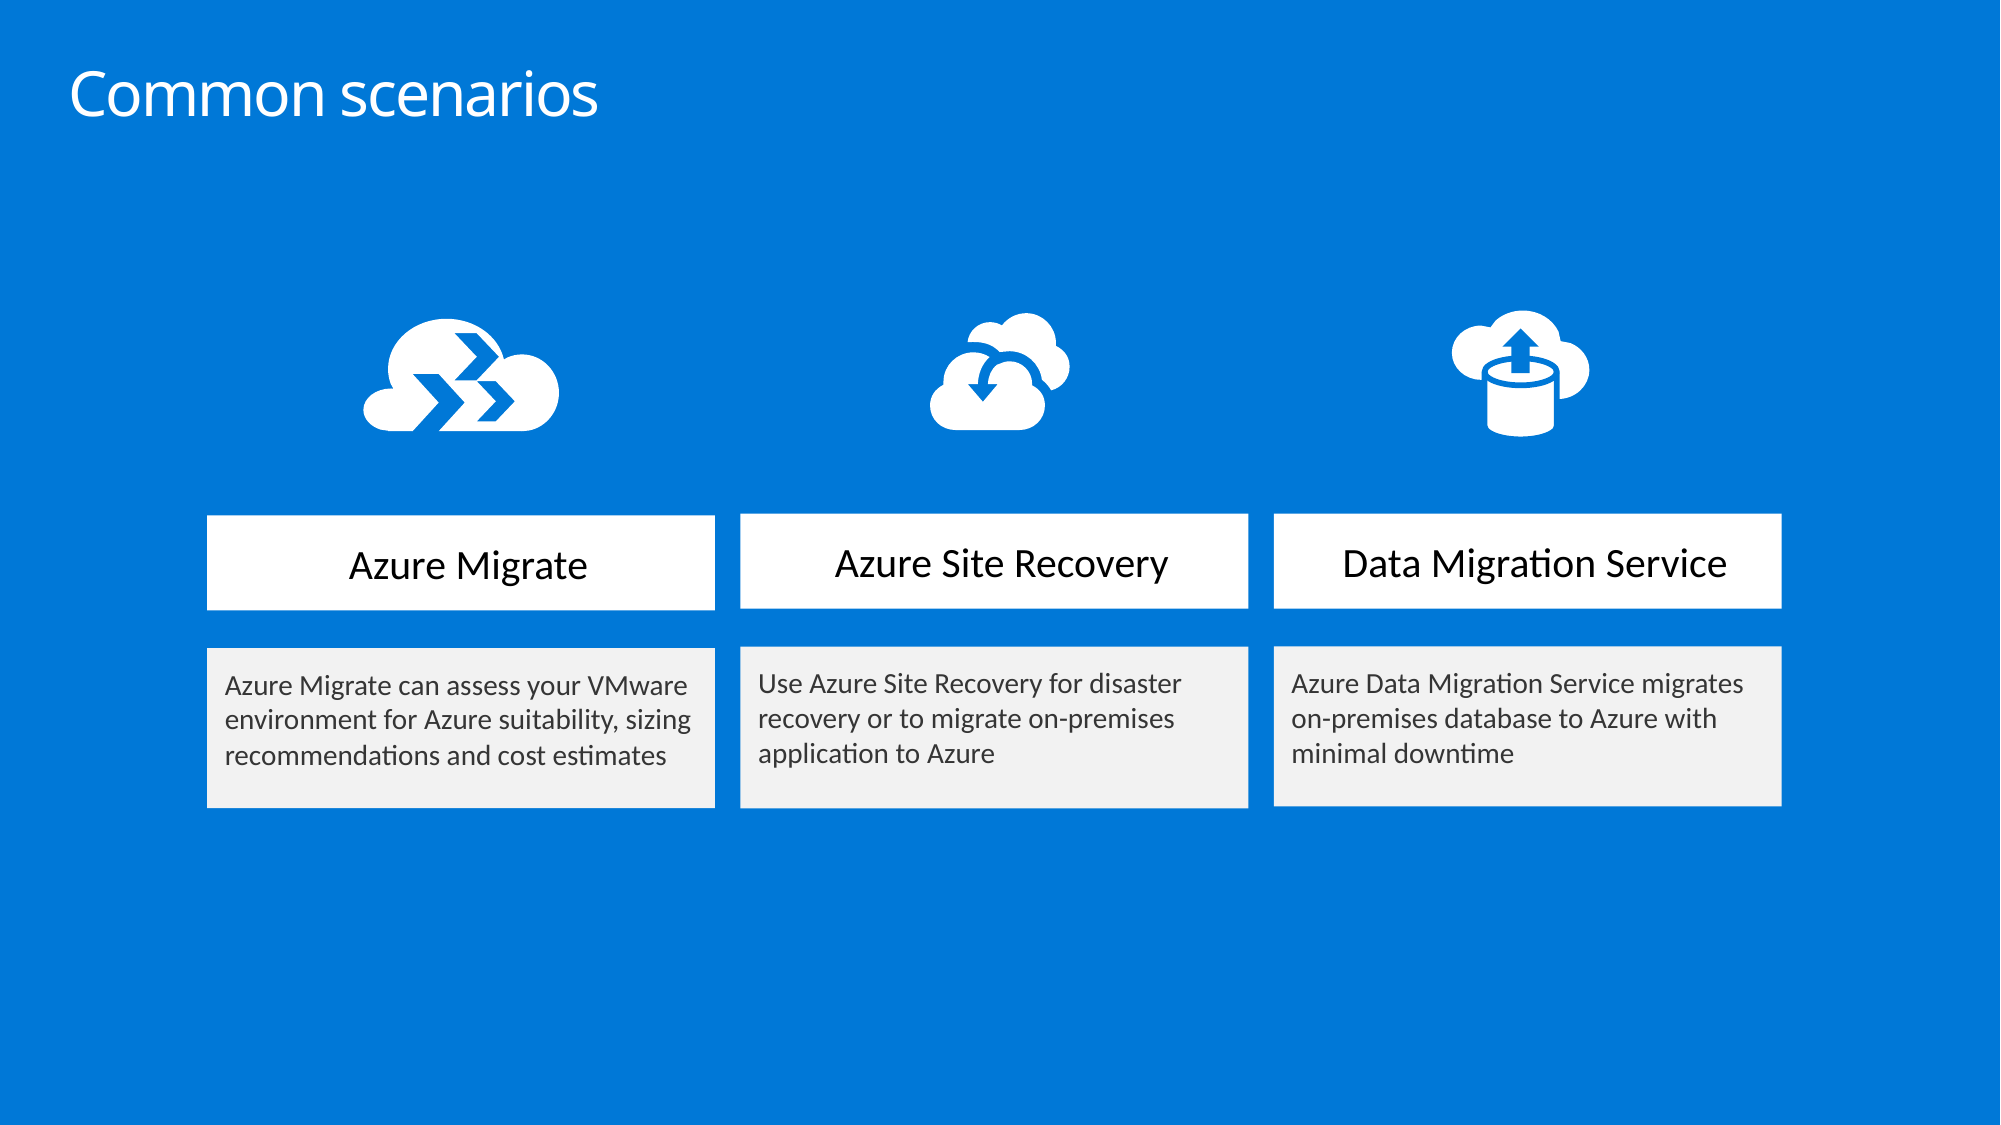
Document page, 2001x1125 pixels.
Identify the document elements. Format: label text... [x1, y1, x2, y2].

text_box Azure Migrate can assess your VMware environment for Azure suitability, sizing recommendations and cost estimates [207, 648, 715, 809]
text_box Azure Site Recovery [740, 513, 1249, 609]
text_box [1451, 310, 1590, 440]
title Common scenarios [44, 47, 1957, 196]
text_box Use Azure Site Recovery for disaster recovery or to migrate on-premises application to Azure [740, 646, 1249, 809]
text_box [929, 303, 1071, 445]
text_box Azure Data Migration Service migrates on-premises database to Azure with minimal downtime [1273, 646, 1782, 807]
text_box Data Migration Service [1273, 513, 1782, 609]
text_box [362, 318, 560, 432]
text_box Azure Migrate [207, 515, 715, 611]
